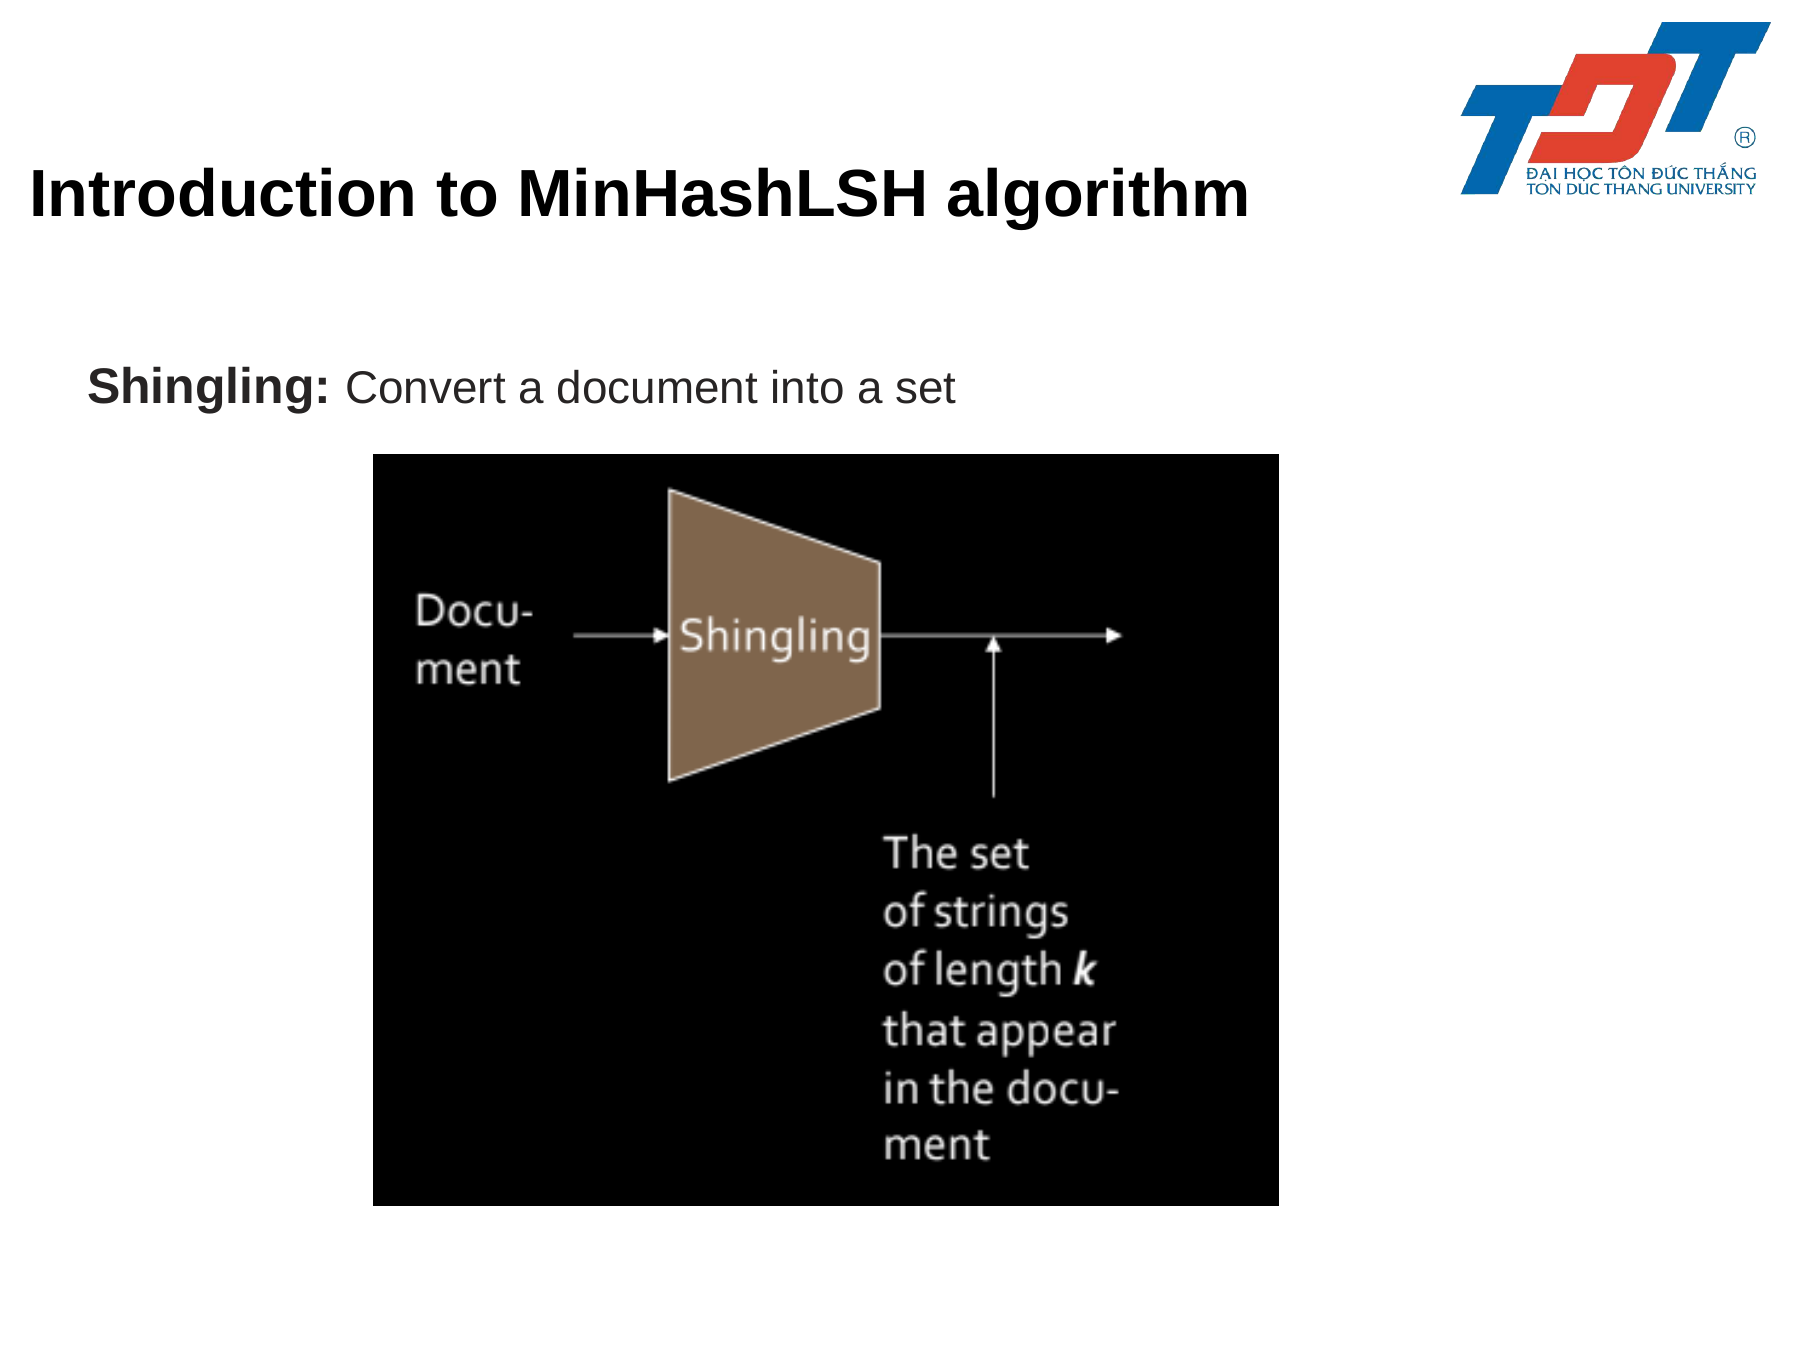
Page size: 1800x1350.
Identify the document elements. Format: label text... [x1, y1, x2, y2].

picture [1460, 22, 1772, 195]
title Introduction to MinHashLSH algorithm [27, 147, 1400, 375]
picture [373, 454, 1279, 1206]
list Shingling: Convert a document into a set [71, 331, 1688, 1123]
